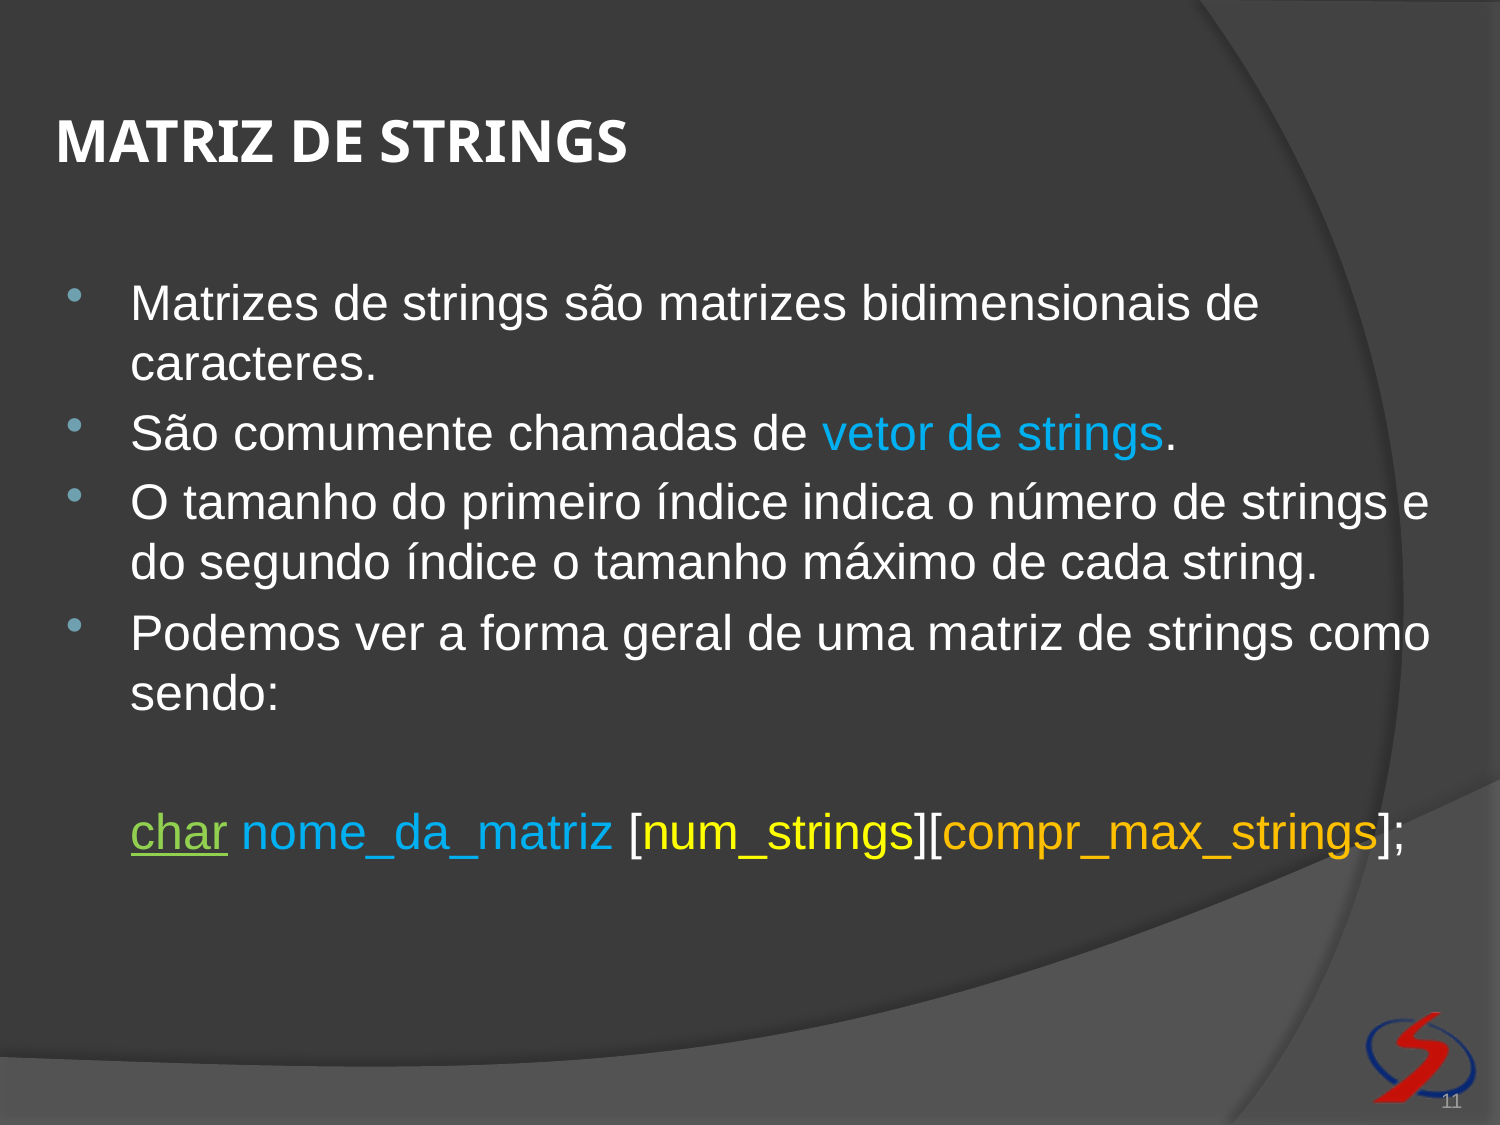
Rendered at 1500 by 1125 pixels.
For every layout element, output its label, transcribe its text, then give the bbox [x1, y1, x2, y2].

slide_number 11 [1337, 1053, 1463, 1114]
list Matrizes de strings são matrizes bidimensionais de caracteres. São comumente chamadas de vetor de strings. O tamanho do primeiro índice indica o número de strings e do segundo índice o tamanho máximo de cada string. Podemos ver a forma geral de uma matriz de strings como sendo: char nome_da_matriz [num_strings][compr_max_strings]; [46, 262, 1454, 1005]
picture [1359, 1011, 1483, 1108]
title Matriz de strings [46, 45, 1454, 233]
